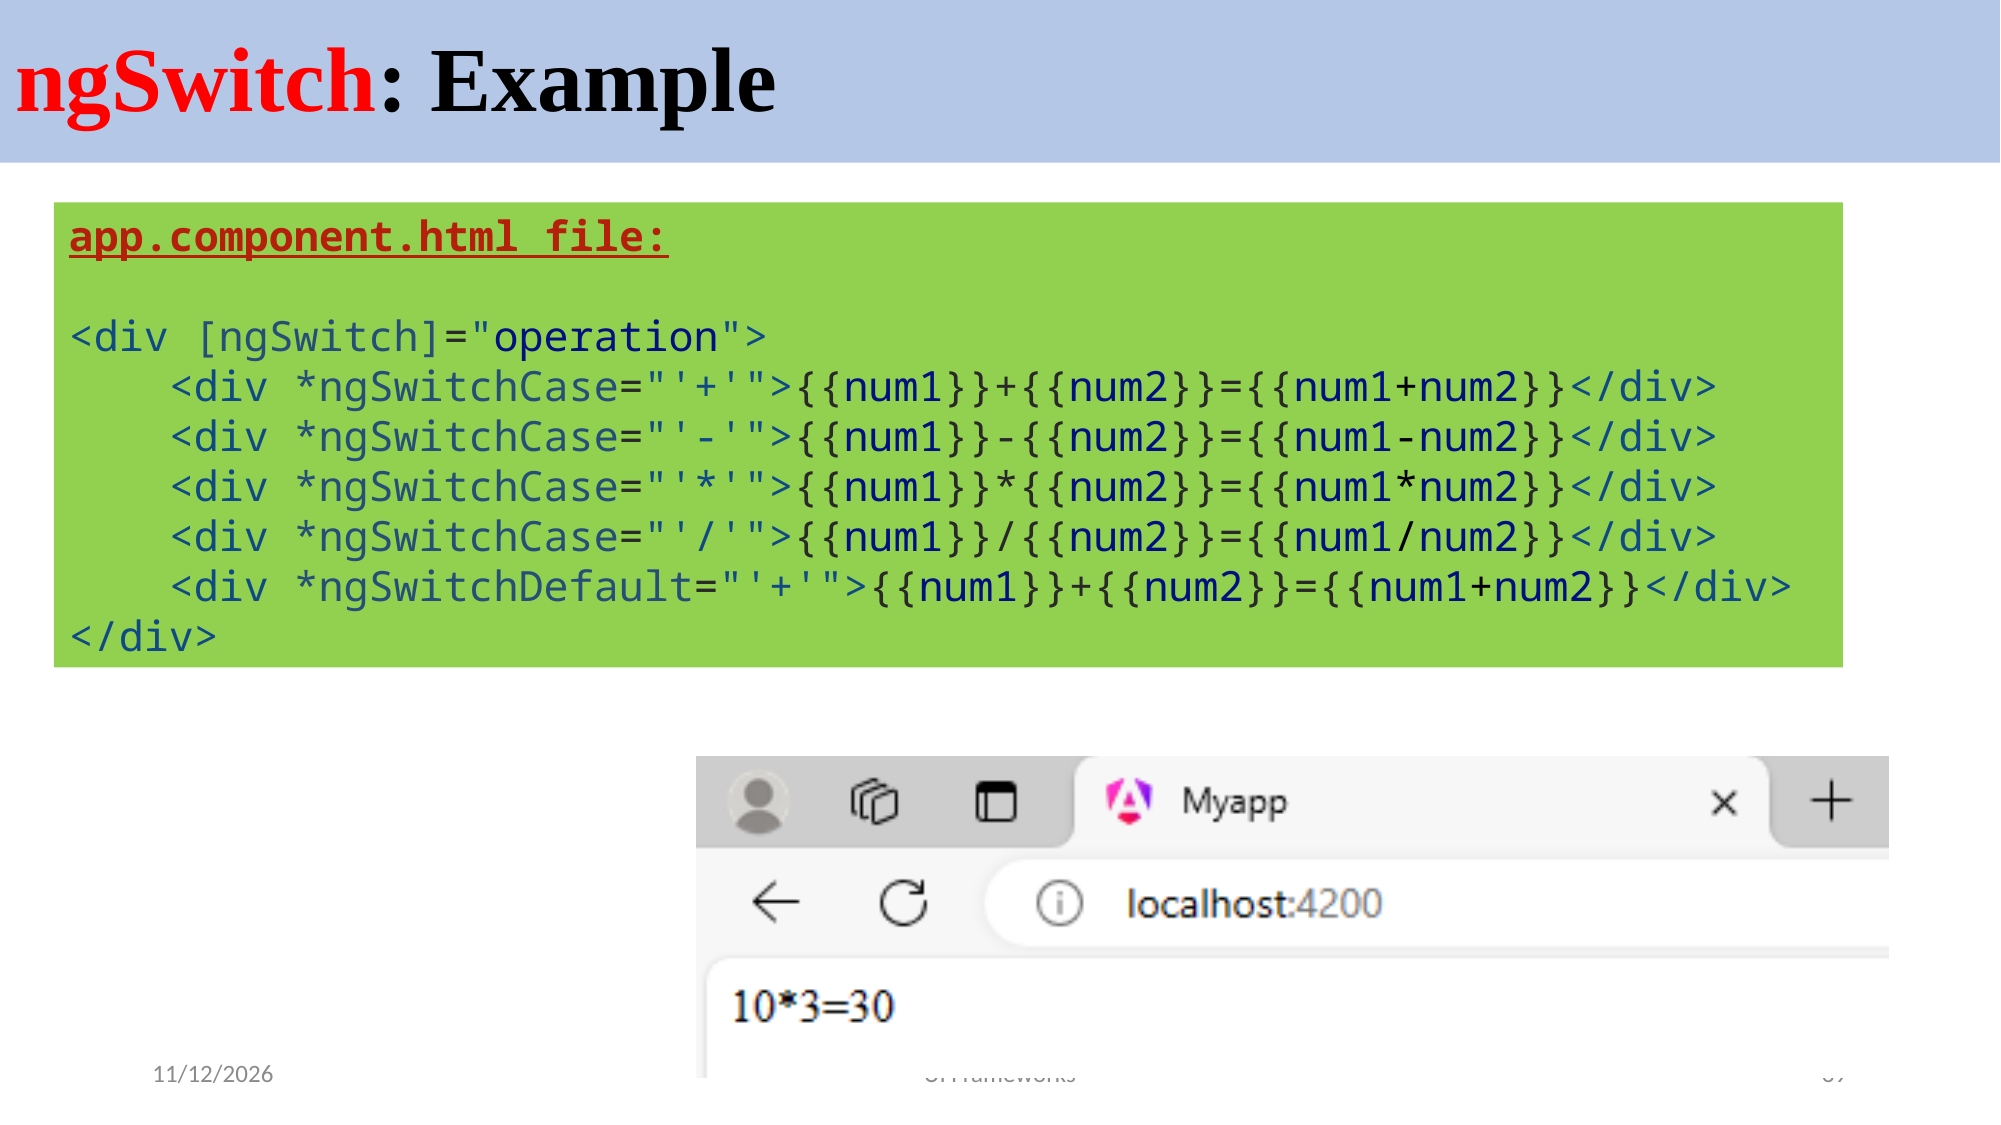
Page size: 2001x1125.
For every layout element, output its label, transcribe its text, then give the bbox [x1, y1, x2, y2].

picture [696, 756, 1889, 1079]
slide_number 39 [1412, 1079, 1863, 1103]
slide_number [137, 1042, 588, 1103]
text_box app.component.html file: <div [ngSwitch]="operation"> <div *ngSwitchCase="'+'">{{num1}}+{{num2}}={{num1+num2}}</div> <div *ngSwitchCase="'-'">{{num1}}-{{num2}}={{num1-num2}}</div> <div *ngSwitchCase="'*'">{{num1}}*{{num2}}={{num1*num2}}</div> <div *ngSwitchCase="'/'">{{num1}}/{{num2}}={{num1/num2}}</div> <div *ngSwitchDefault="'+'">{{num1}}+{{num2}}={{num1+num2}}</div> </div> [53, 202, 1843, 668]
footer UI Frameworks [662, 1042, 1338, 1103]
title ngSwitch: Example [0, 0, 2000, 163]
